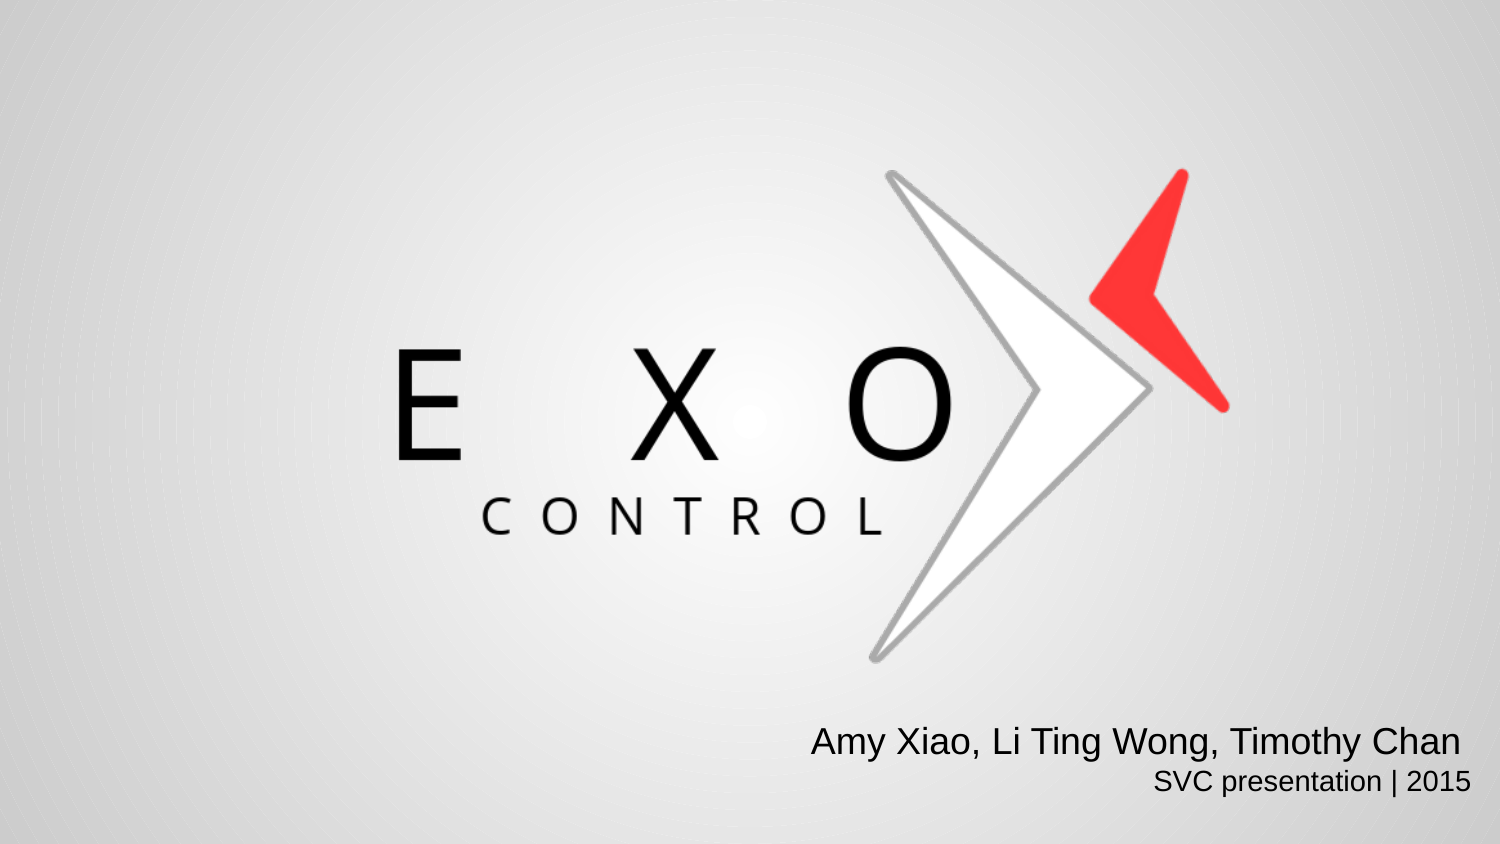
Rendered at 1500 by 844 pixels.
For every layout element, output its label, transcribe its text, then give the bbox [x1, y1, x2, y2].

title Amy Xiao, Li Ting Wong, Timothy Chan SVC presentation | 2015 [1376, 710, 1487, 812]
picture [9, 0, 1374, 844]
